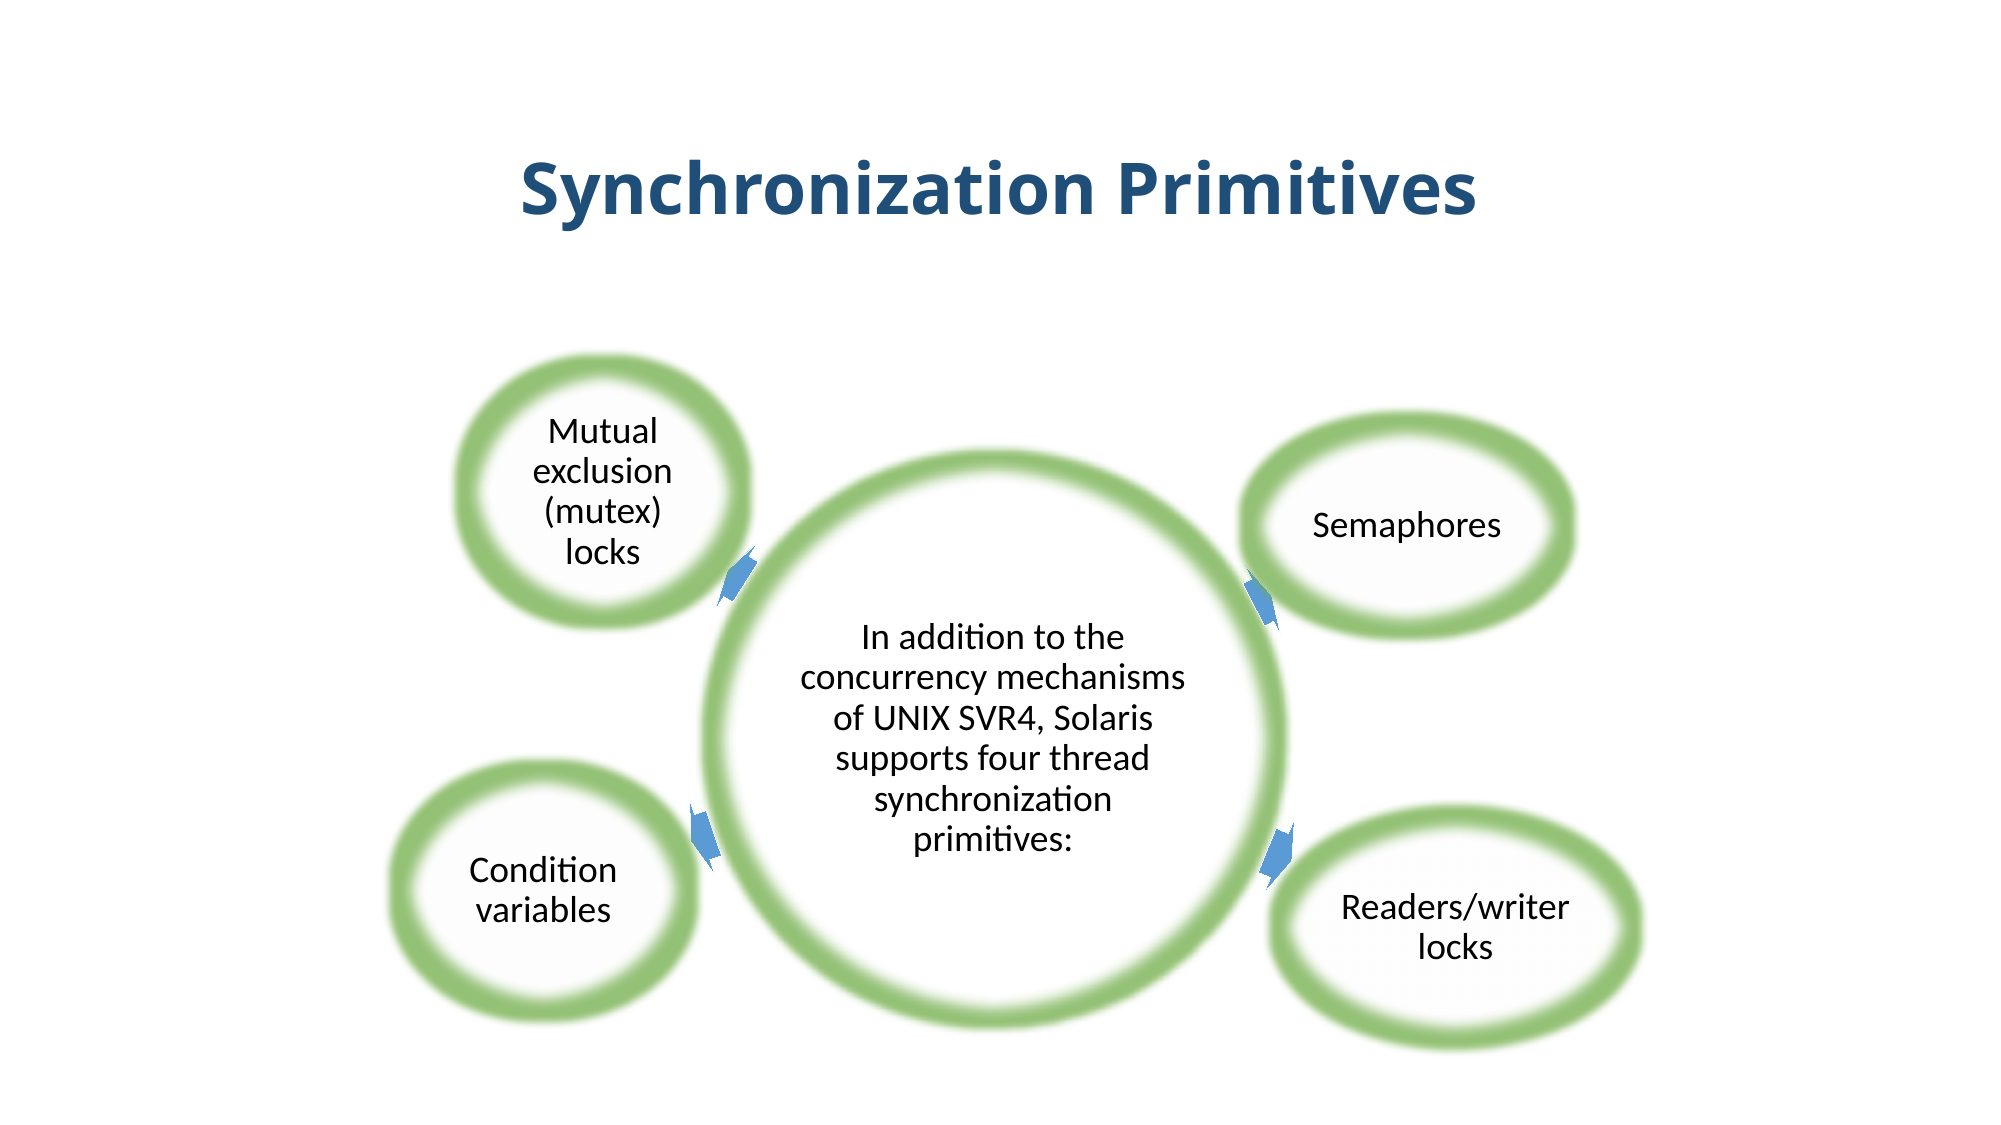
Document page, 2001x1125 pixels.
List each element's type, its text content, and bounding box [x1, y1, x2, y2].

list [349, 287, 1650, 1125]
title Synchronization Primitives [358, 74, 1642, 238]
